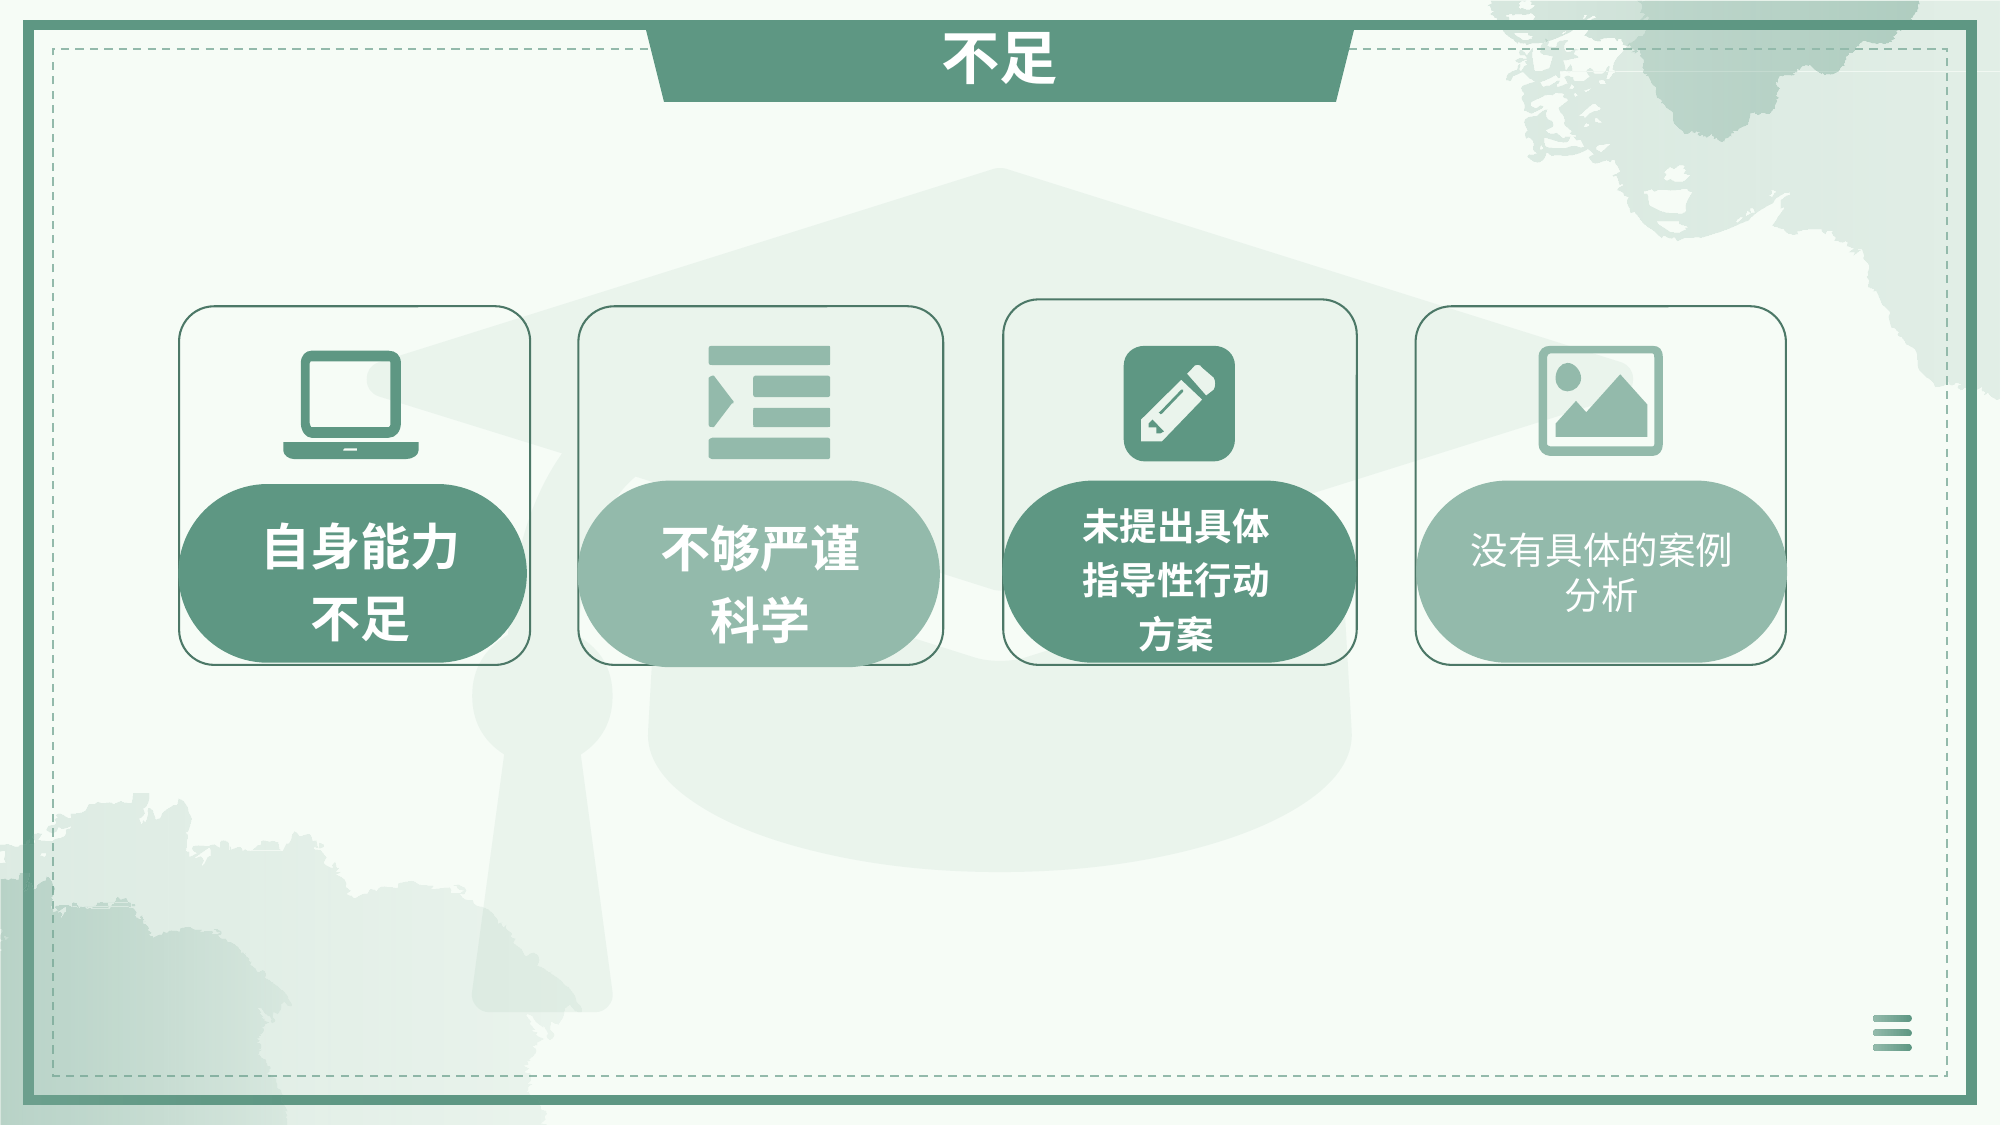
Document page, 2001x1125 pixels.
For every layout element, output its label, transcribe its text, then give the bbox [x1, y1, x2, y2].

text_box 不够严谨科学 [627, 498, 894, 658]
text_box [576, 479, 941, 658]
text_box [1002, 581, 1358, 666]
text_box [577, 305, 945, 666]
text_box 未提出具体指导性行动方案 [1054, 486, 1298, 663]
text_box [177, 482, 528, 664]
text_box [299, 349, 402, 439]
text_box [1537, 344, 1664, 457]
text_box [1001, 488, 1054, 655]
text_box [707, 374, 735, 429]
text_box [707, 436, 832, 461]
text_box [628, 658, 890, 669]
text_box [1002, 298, 1358, 563]
text_box [178, 305, 532, 666]
text_box [752, 374, 832, 399]
text_box [282, 440, 420, 461]
text_box [752, 406, 832, 429]
text_box 不足 [926, 13, 1074, 99]
text_box 没有具体的案例分析 [1415, 479, 1789, 664]
text_box [1059, 479, 1358, 658]
text_box [707, 344, 832, 367]
text_box [1122, 344, 1236, 463]
text_box [1414, 305, 1787, 666]
text_box 自身能力不足 [240, 496, 481, 655]
